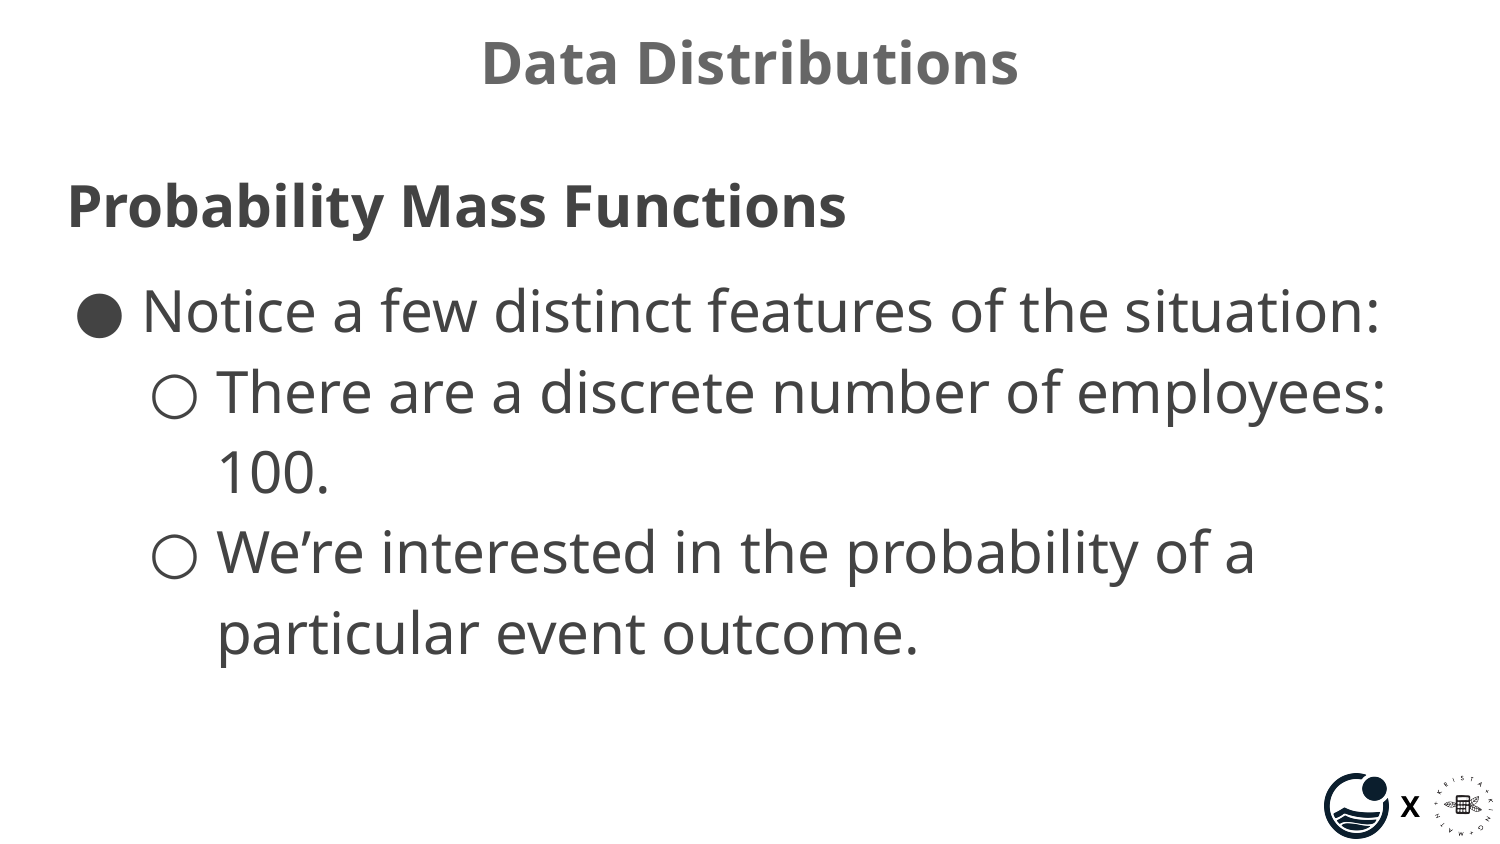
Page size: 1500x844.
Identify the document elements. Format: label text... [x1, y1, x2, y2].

picture [1430, 773, 1496, 839]
text_box X [1393, 775, 1427, 837]
list Probability Mass Functions Notice a few distinct features of the situation: There are a discrete number of employees: 100. We’re interested in the probability of a particular event outcome. [51, 143, 1449, 837]
picture [1324, 773, 1389, 839]
title Data Distributions [51, 10, 1449, 105]
